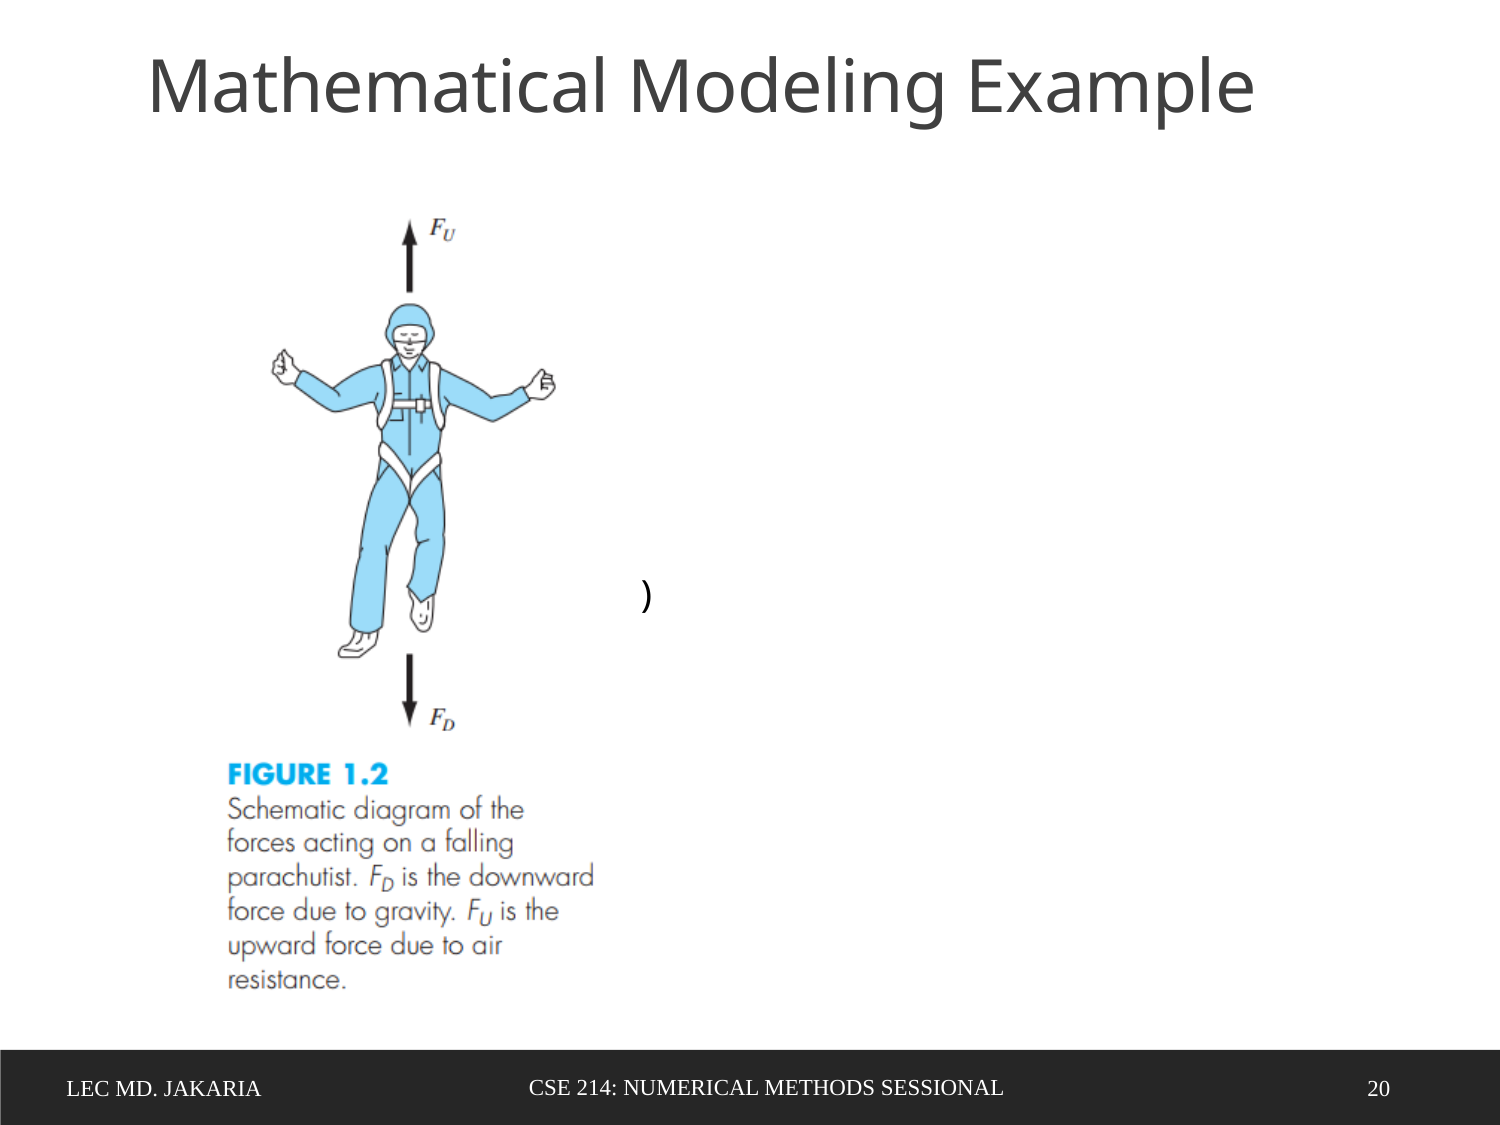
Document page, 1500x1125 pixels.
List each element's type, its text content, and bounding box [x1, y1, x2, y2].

picture [204, 185, 612, 1009]
slide_number 20 [1352, 1057, 1449, 1118]
text_box Mathematical Modeling Example [131, 42, 1369, 158]
text_box CSE 214: Numerical Methods Sessional [497, 1056, 1037, 1117]
footer Lec MD. Jakaria [51, 1057, 535, 1118]
